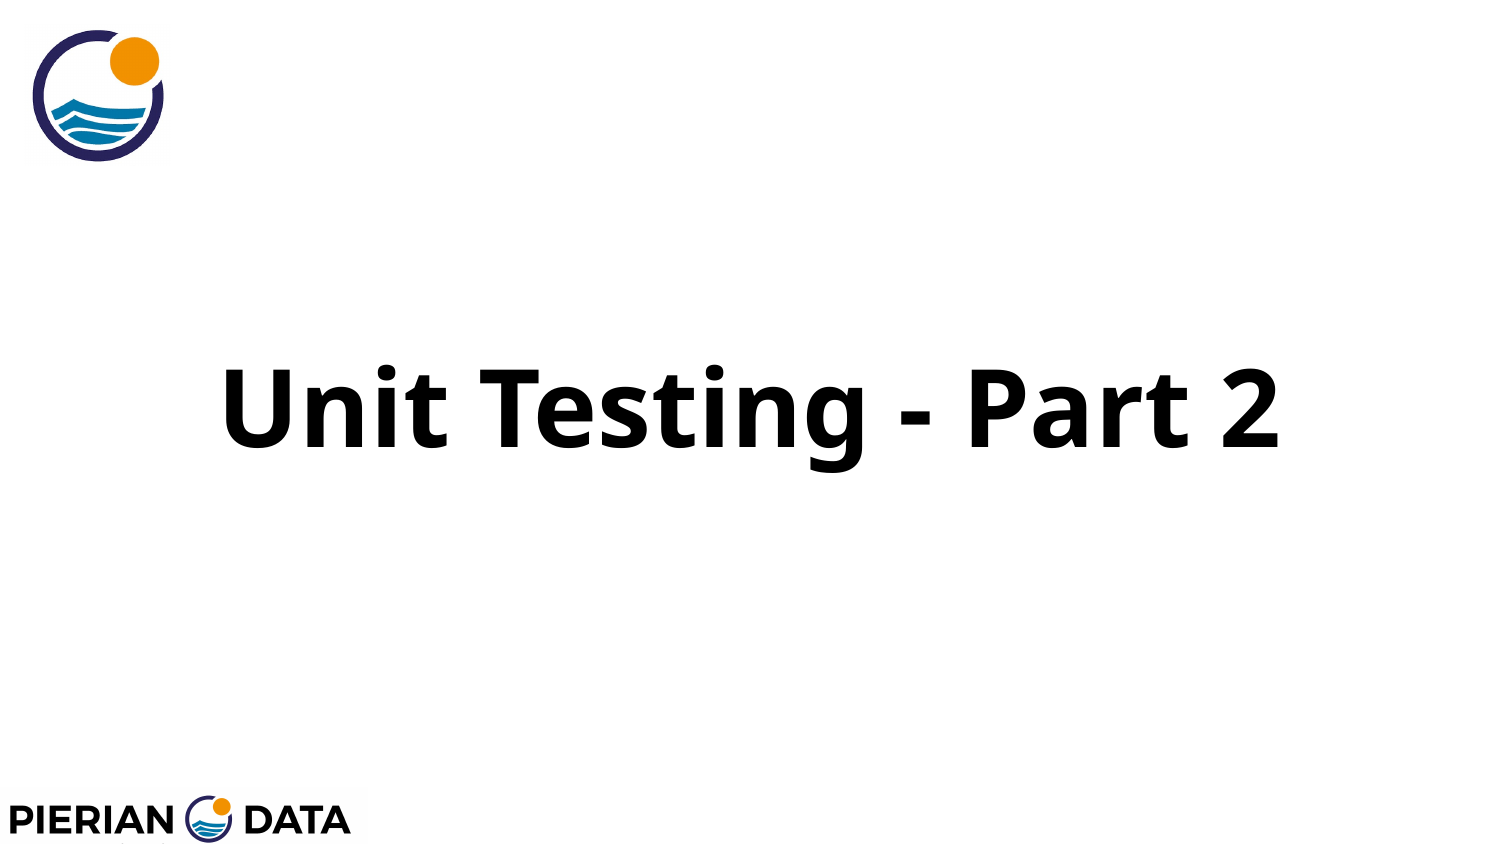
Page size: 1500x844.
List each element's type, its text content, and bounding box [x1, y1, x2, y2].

picture [0, 787, 368, 844]
picture [24, 24, 172, 167]
title Unit Testing - Part 2 [51, 253, 1449, 484]
